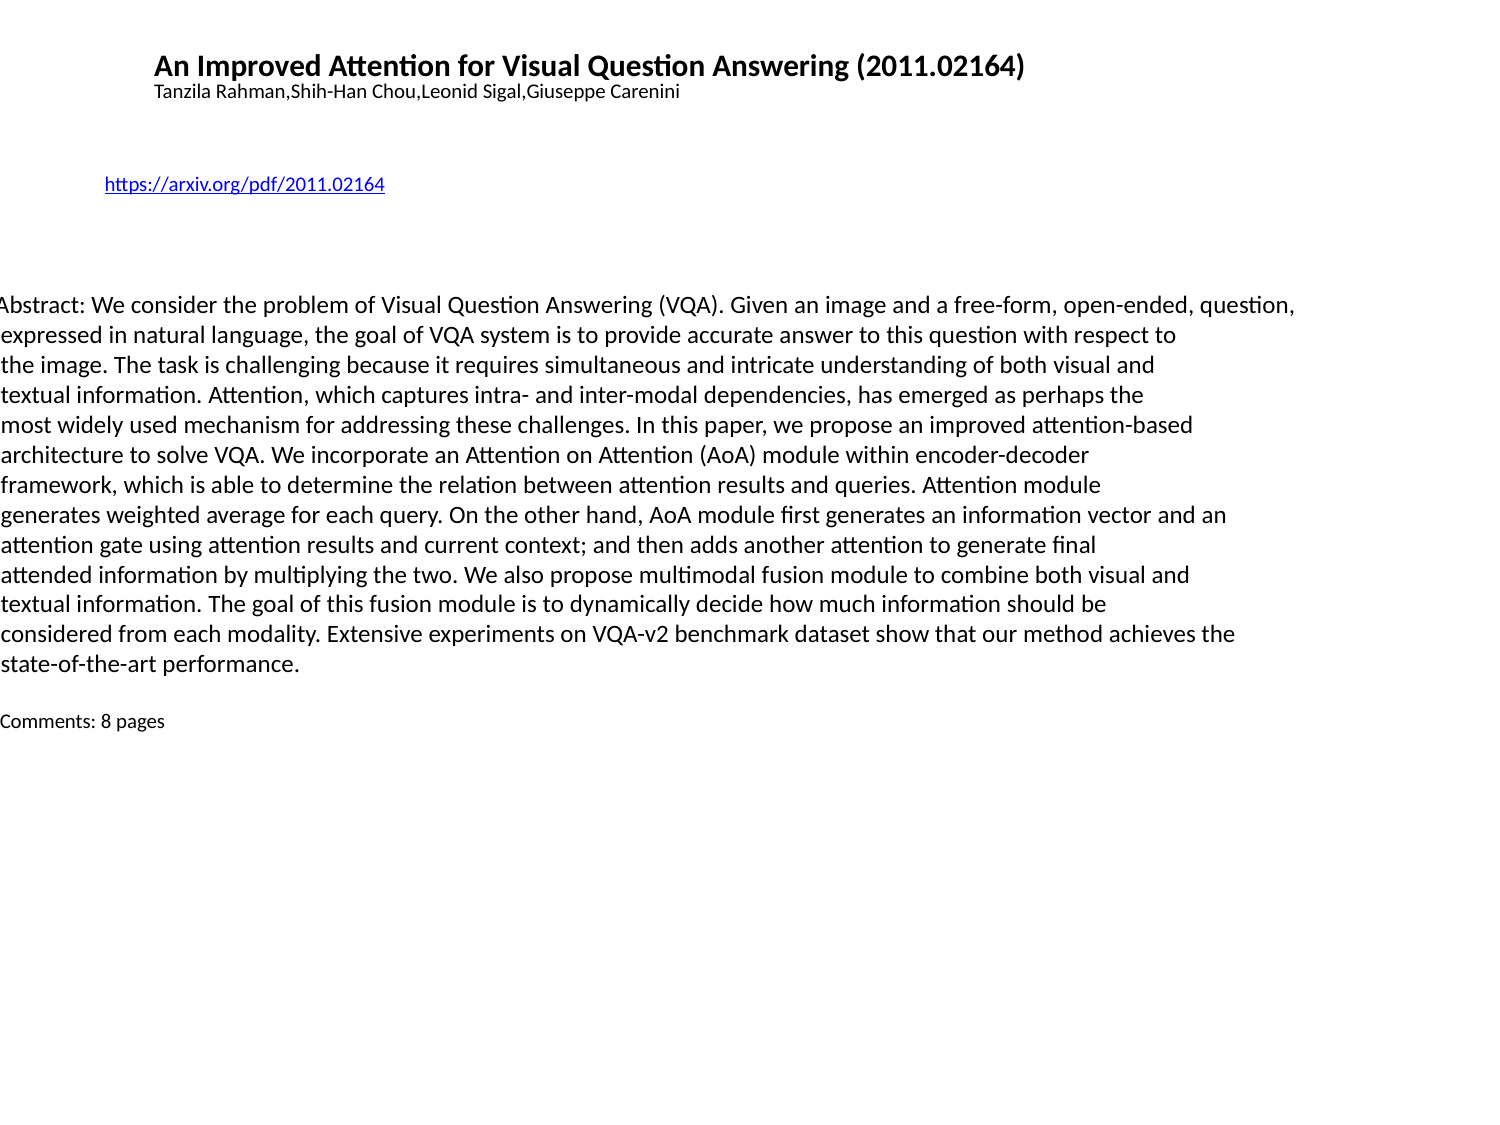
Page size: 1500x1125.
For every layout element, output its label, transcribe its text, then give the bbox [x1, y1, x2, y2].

text_box Abstract: We consider the problem of Visual Question Answering (VQA). Given an image and a free-form, open-ended, question, expressed in natural language, the goal of VQA system is to provide accurate answer to this question with respect to the image. The task is challenging because it requires simultaneous and intricate understanding of both visual and textual information. Attention, which captures intra- and inter-modal dependencies, has emerged as perhaps the most widely used mechanism for addressing these challenges. In this paper, we propose an improved attention-based architecture to solve VQA. We incorporate an Attention on Attention (AoA) module within encoder-decoder framework, which is able to determine the relation between attention results and queries. Attention module generates weighted average for each query. On the other hand, AoA module first generates an information vector and an attention gate using attention results and current context; and then adds another attention to generate final attended information by multiplying the two. We also propose multimodal fusion module to combine both visual and textual information. The goal of this fusion module is to dynamically decide how much information should be considered from each modality. Extensive experiments on VQA-v2 benchmark dataset show that our method achieves the state-of-the-art performance. Comments: 8 pages [0, 236, 1319, 741]
text_box An Improved Attention for Visual Question Answering (2011.02164) Tanzila Rahman,Shih-Han Chou,Leonid Sigal,Giuseppe Carenini [139, 0, 1042, 110]
text_box https://arxiv.org/pdf/2011.02164 [89, 118, 401, 203]
